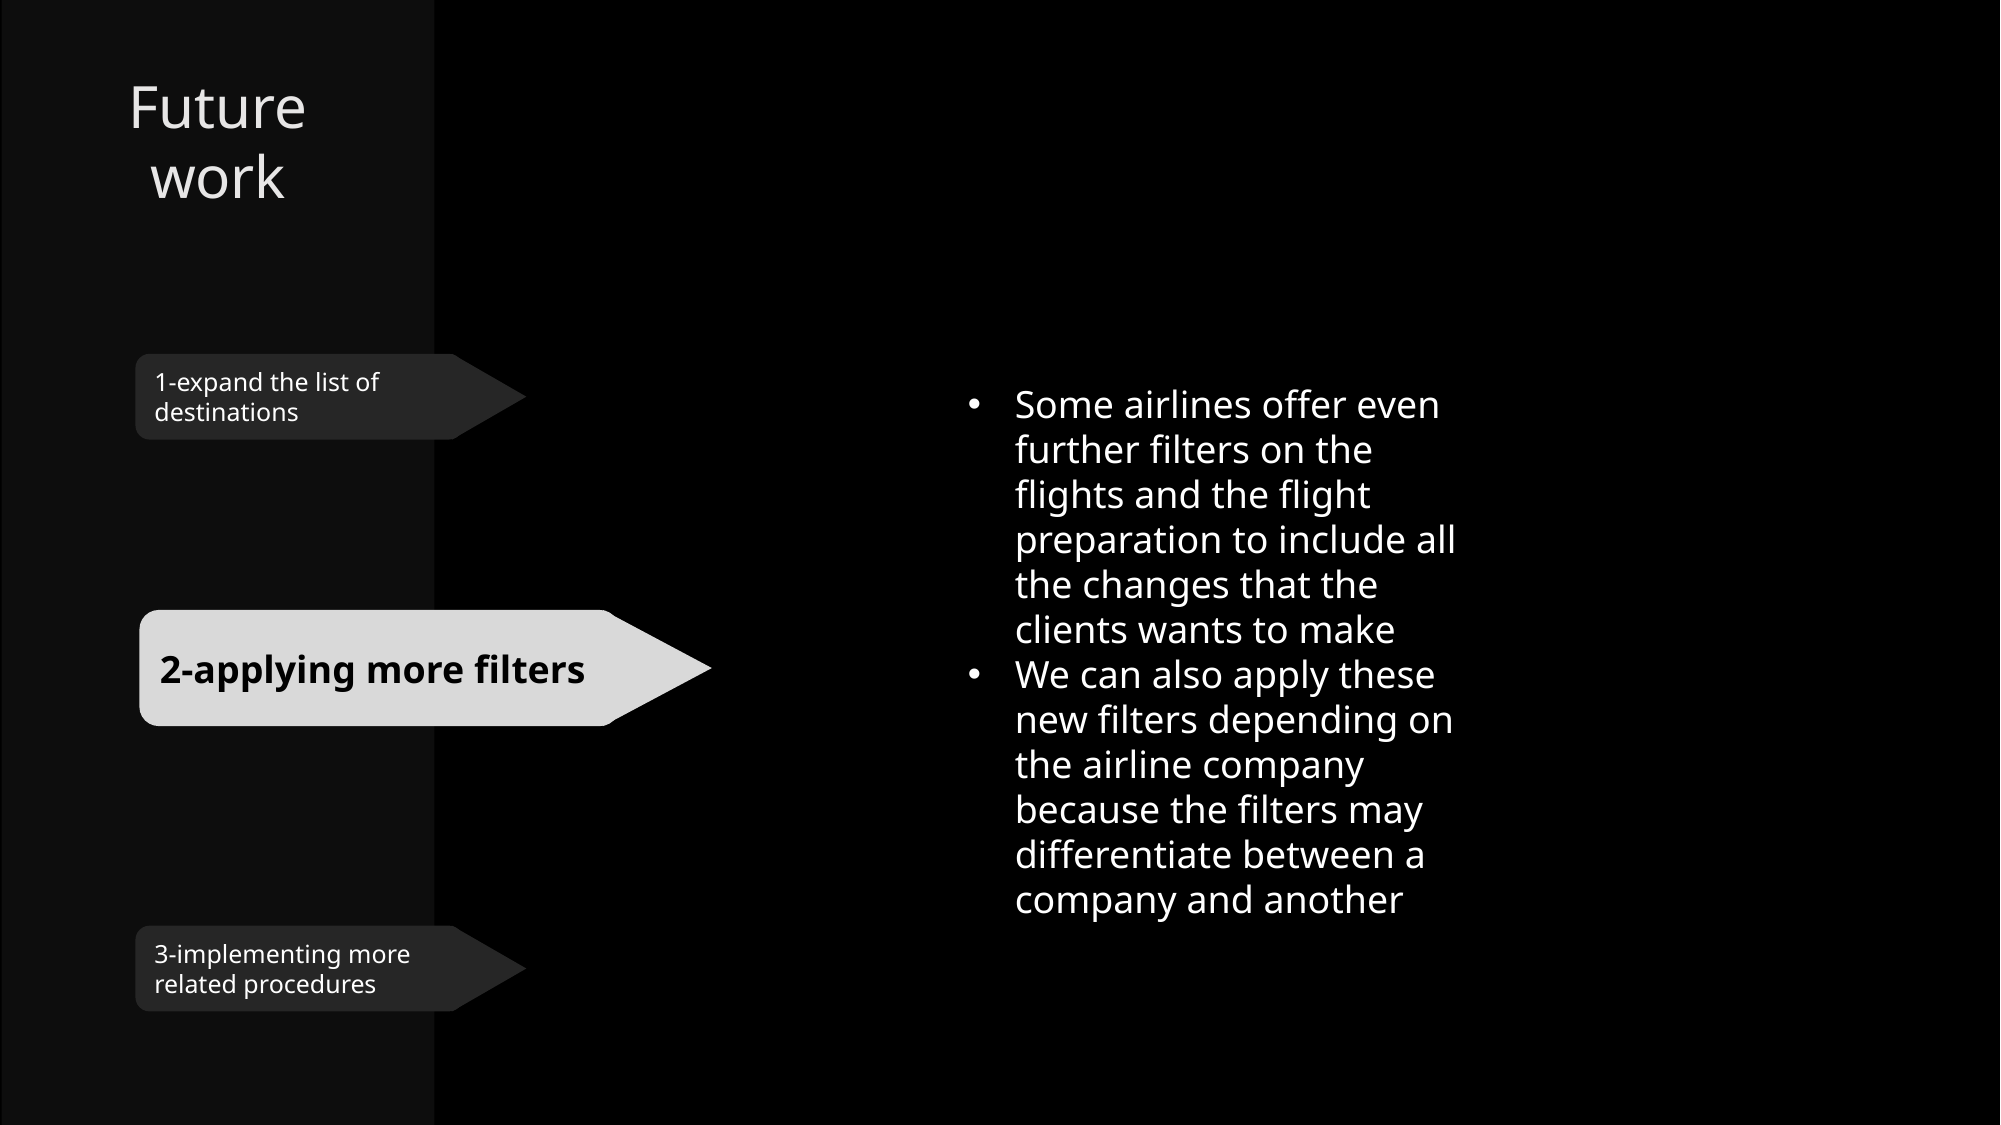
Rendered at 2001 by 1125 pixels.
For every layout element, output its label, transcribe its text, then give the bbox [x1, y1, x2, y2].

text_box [135, 925, 527, 1012]
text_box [1, 0, 435, 1125]
text_box Some airlines offer even further filters on the flights and the flight preparation to include all the changes that the clients wants to make We can also apply these new filters depending on the airline company because the filters may differentiate between a company and another [953, 373, 1505, 929]
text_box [139, 609, 712, 727]
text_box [135, 353, 527, 440]
